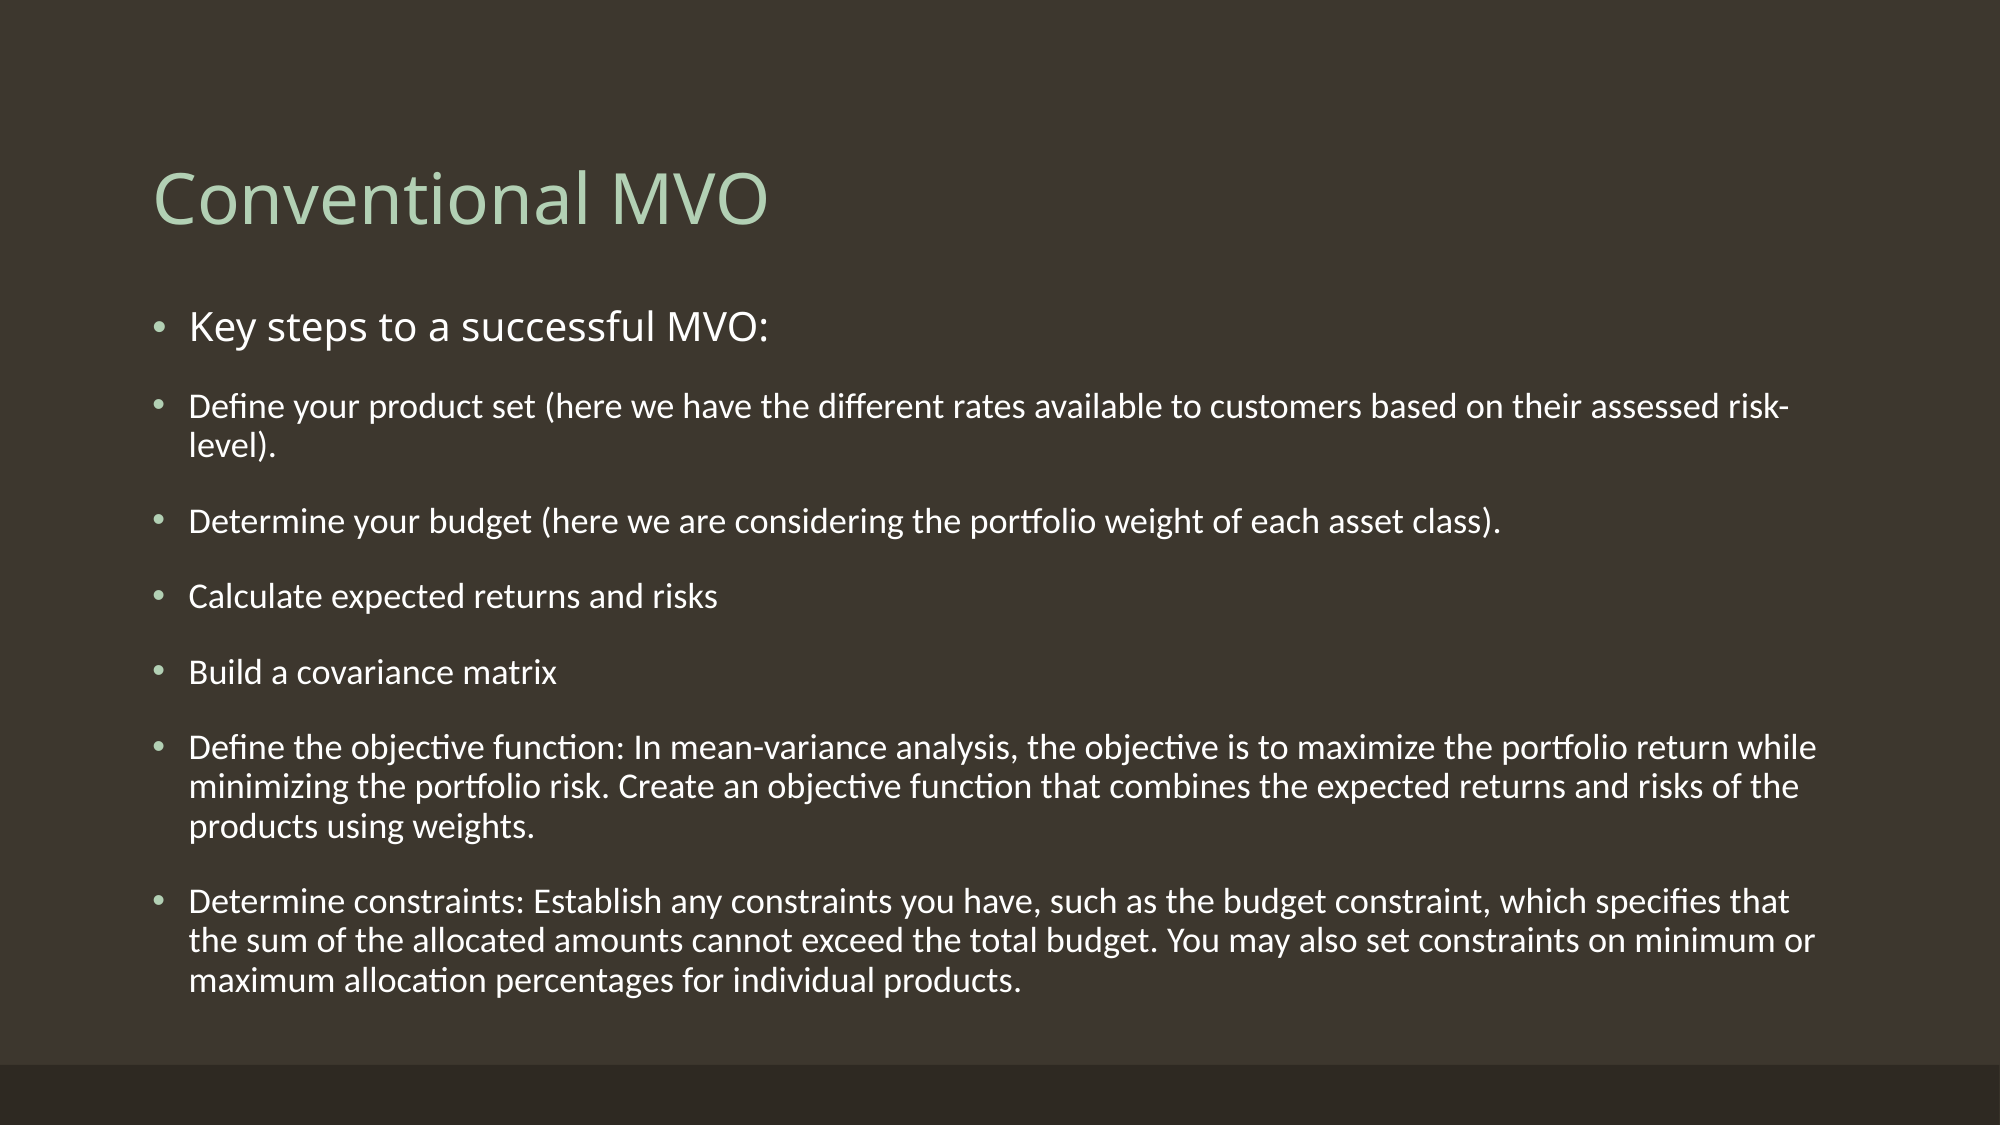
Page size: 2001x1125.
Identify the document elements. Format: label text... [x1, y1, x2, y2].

title Conventional MVO [137, 59, 1863, 248]
list Key steps to a successful MVO: Define your product set (here we have the different rates available to customers based on their assessed risk-level). Determine your budget (here we are considering the portfolio weight of each asset class). Calculate expected returns and risks Build a covariance matrix Define the objective function: In mean-variance analysis, the objective is to maximize the portfolio return while minimizing the portfolio risk. Create an objective function that combines the expected returns and risks of the products using weights. Determine constraints: Establish any constraints you have, such as the budget constraint, which specifies that the sum of the allocated amounts cannot exceed the total budget. You may also set constraints on minimum or maximum allocation percentages for individual products. [137, 299, 1863, 1014]
